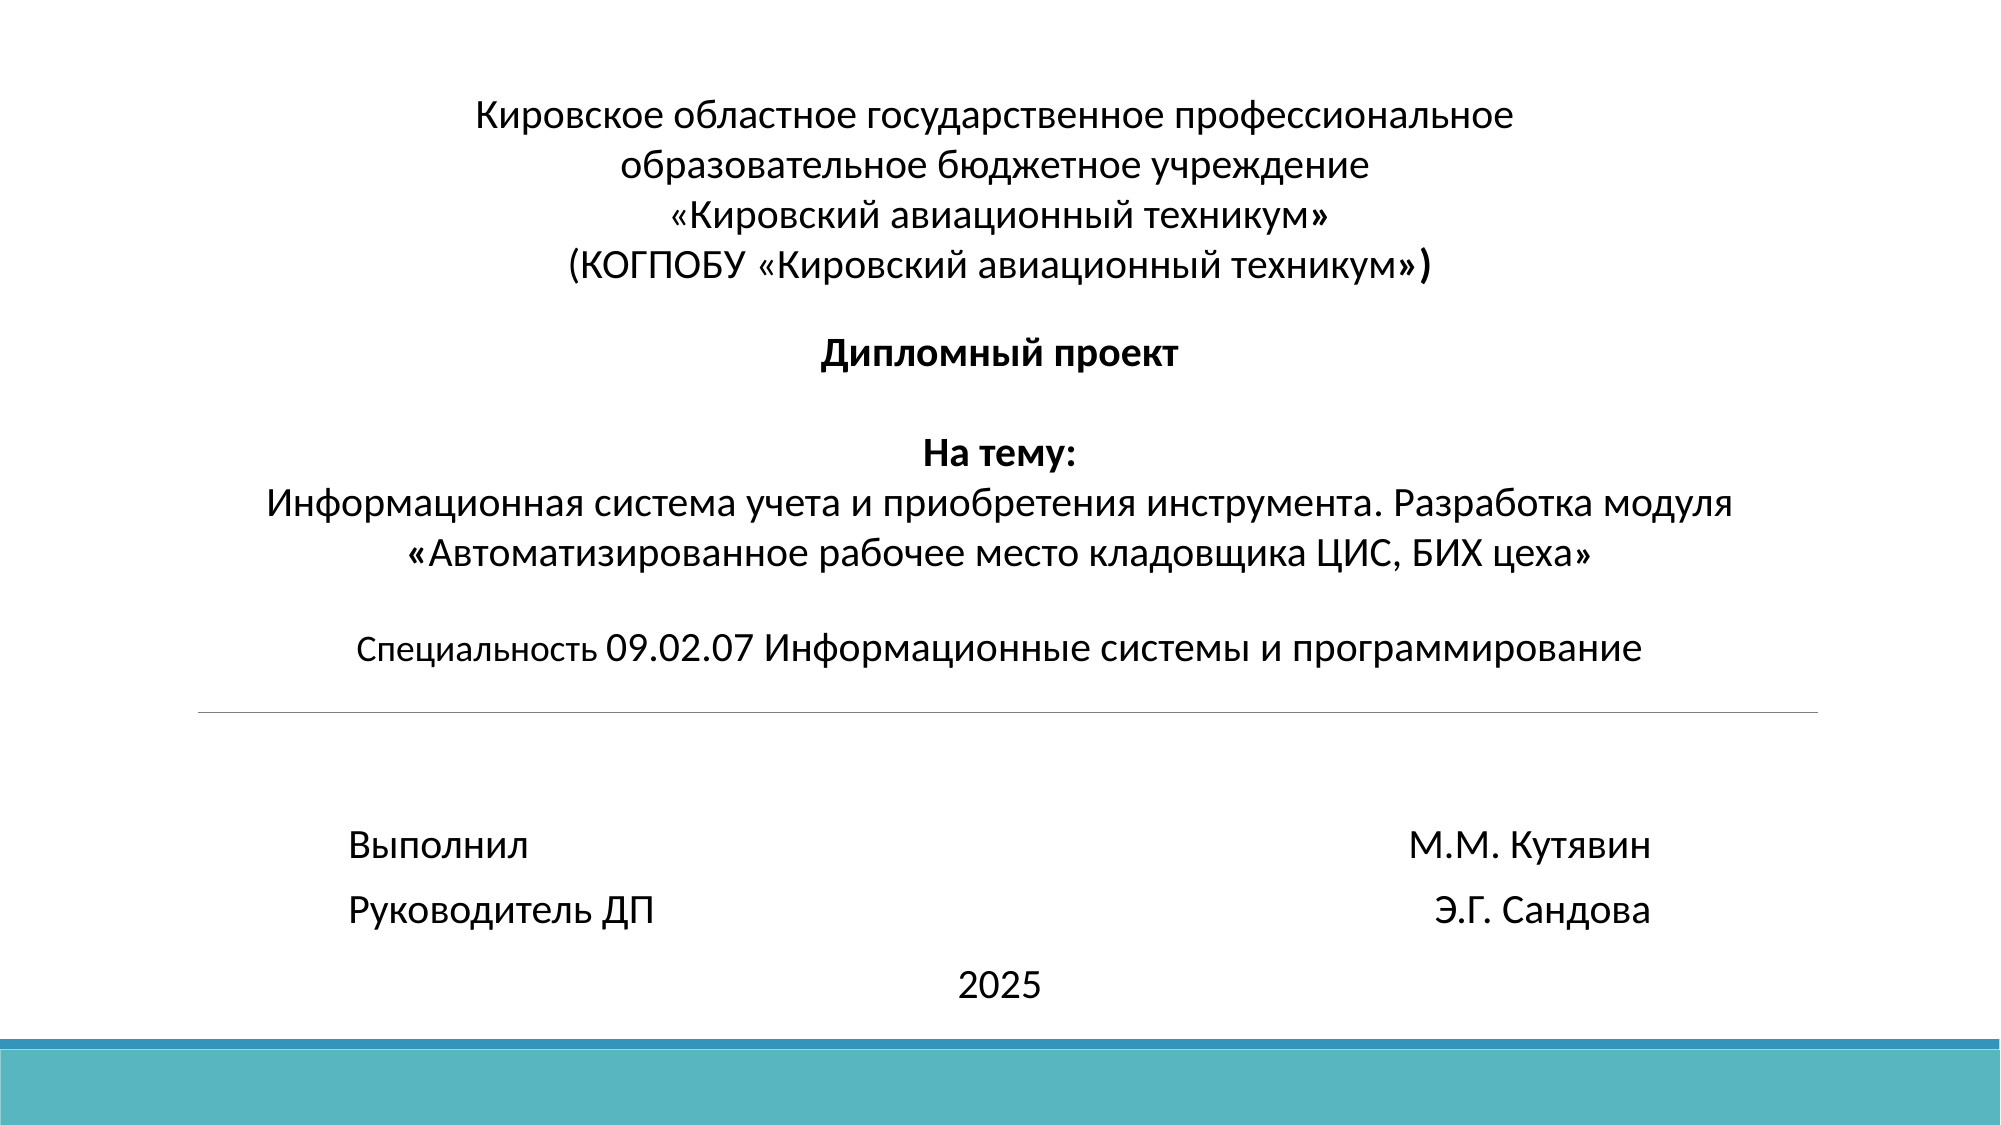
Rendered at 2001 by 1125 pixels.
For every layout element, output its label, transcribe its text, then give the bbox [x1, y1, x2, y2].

table_header Выполнил [334, 821, 999, 882]
table_header М.М. Кутявин [1001, 821, 1666, 882]
table_cell Э.Г. Сандова [1001, 888, 1666, 949]
table_cell Руководитель ДП [334, 888, 999, 949]
text_box Кировское областное государственное профессиональное образовательное бюджетное учреждение «Кировский авиационный техникум» (когпобу «Кировский авиационный техникум») [460, 79, 1540, 294]
text_box Дипломный проект На тему: Информационная система учета и приобретения инструмента. Разработка модуля «Автоматизированное рабочее место кладовщика ЦИС, БИХ цеха» Специальность 09.02.07 Информационные системы и программирование [206, 317, 1793, 678]
text_box 2025 [942, 951, 1058, 1015]
